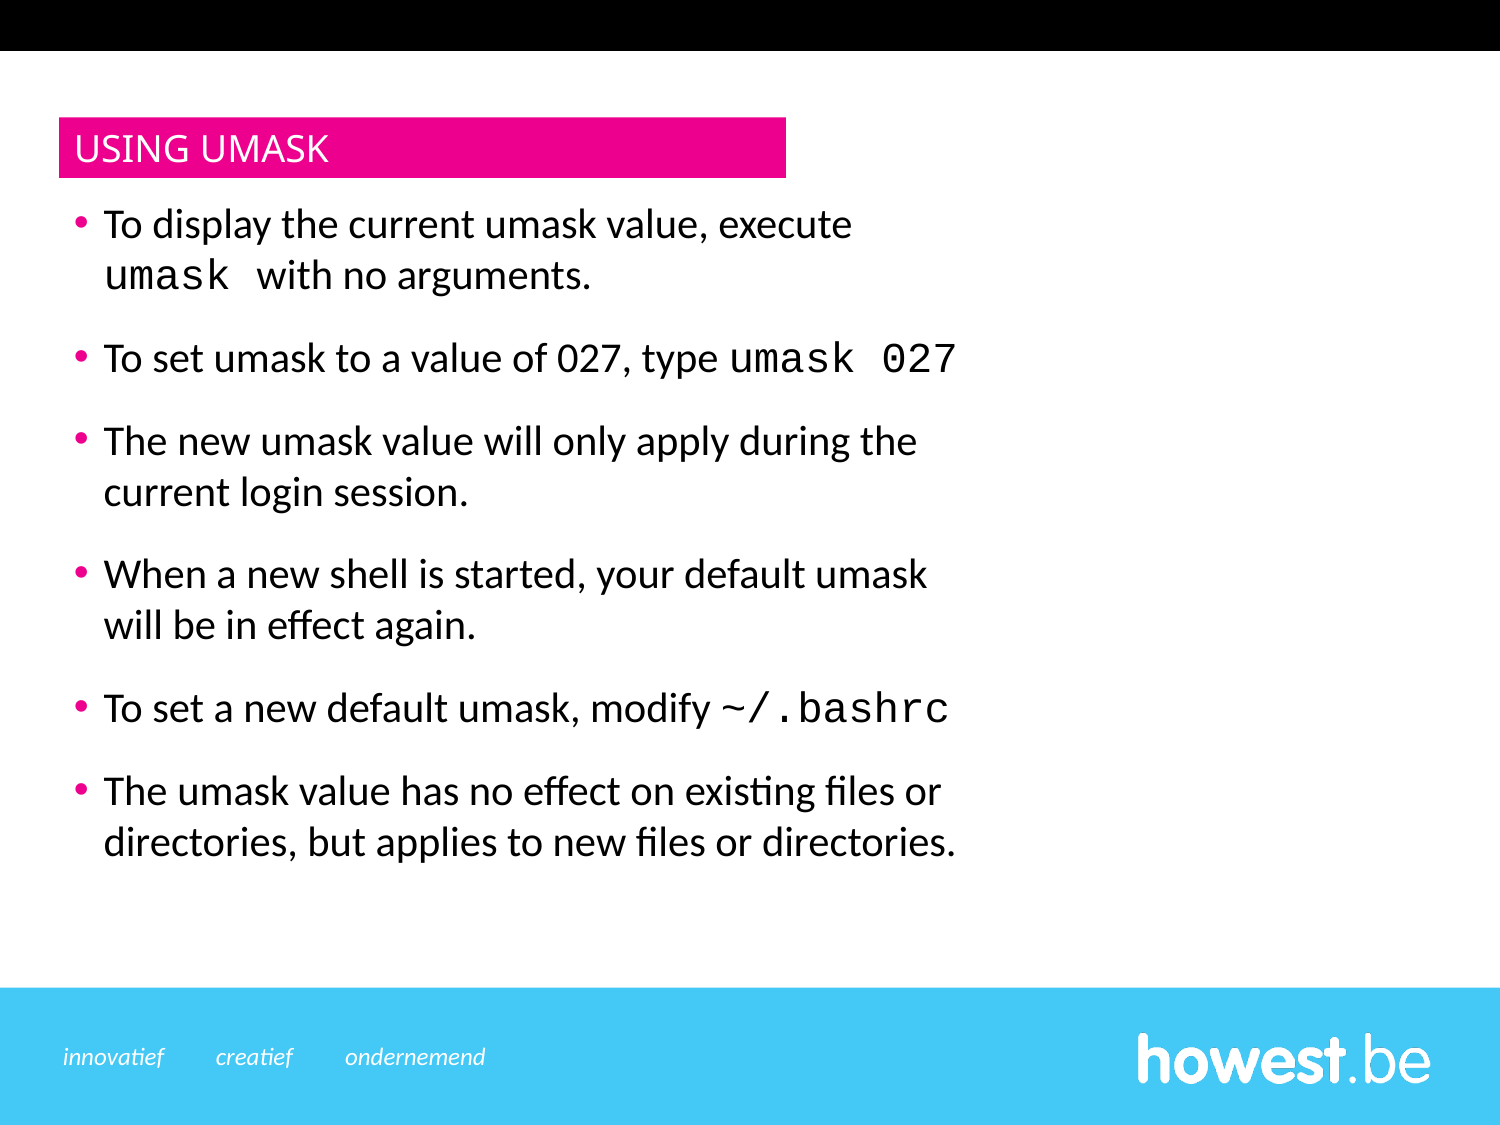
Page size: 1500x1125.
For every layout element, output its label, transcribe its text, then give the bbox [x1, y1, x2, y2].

picture [1092, 1000, 1470, 1125]
list To display the current umask value, execute umask with no arguments. To set umask to a value of 027, type umask 027 The new umask value will only apply during the current login session. When a new shell is started, your default umask will be in effect again. To set a new default umask, modify ~/.bashrc The umask value has no effect on existing files or directories, but applies to new files or directories. [59, 188, 1001, 965]
title Using umask [59, 117, 786, 178]
